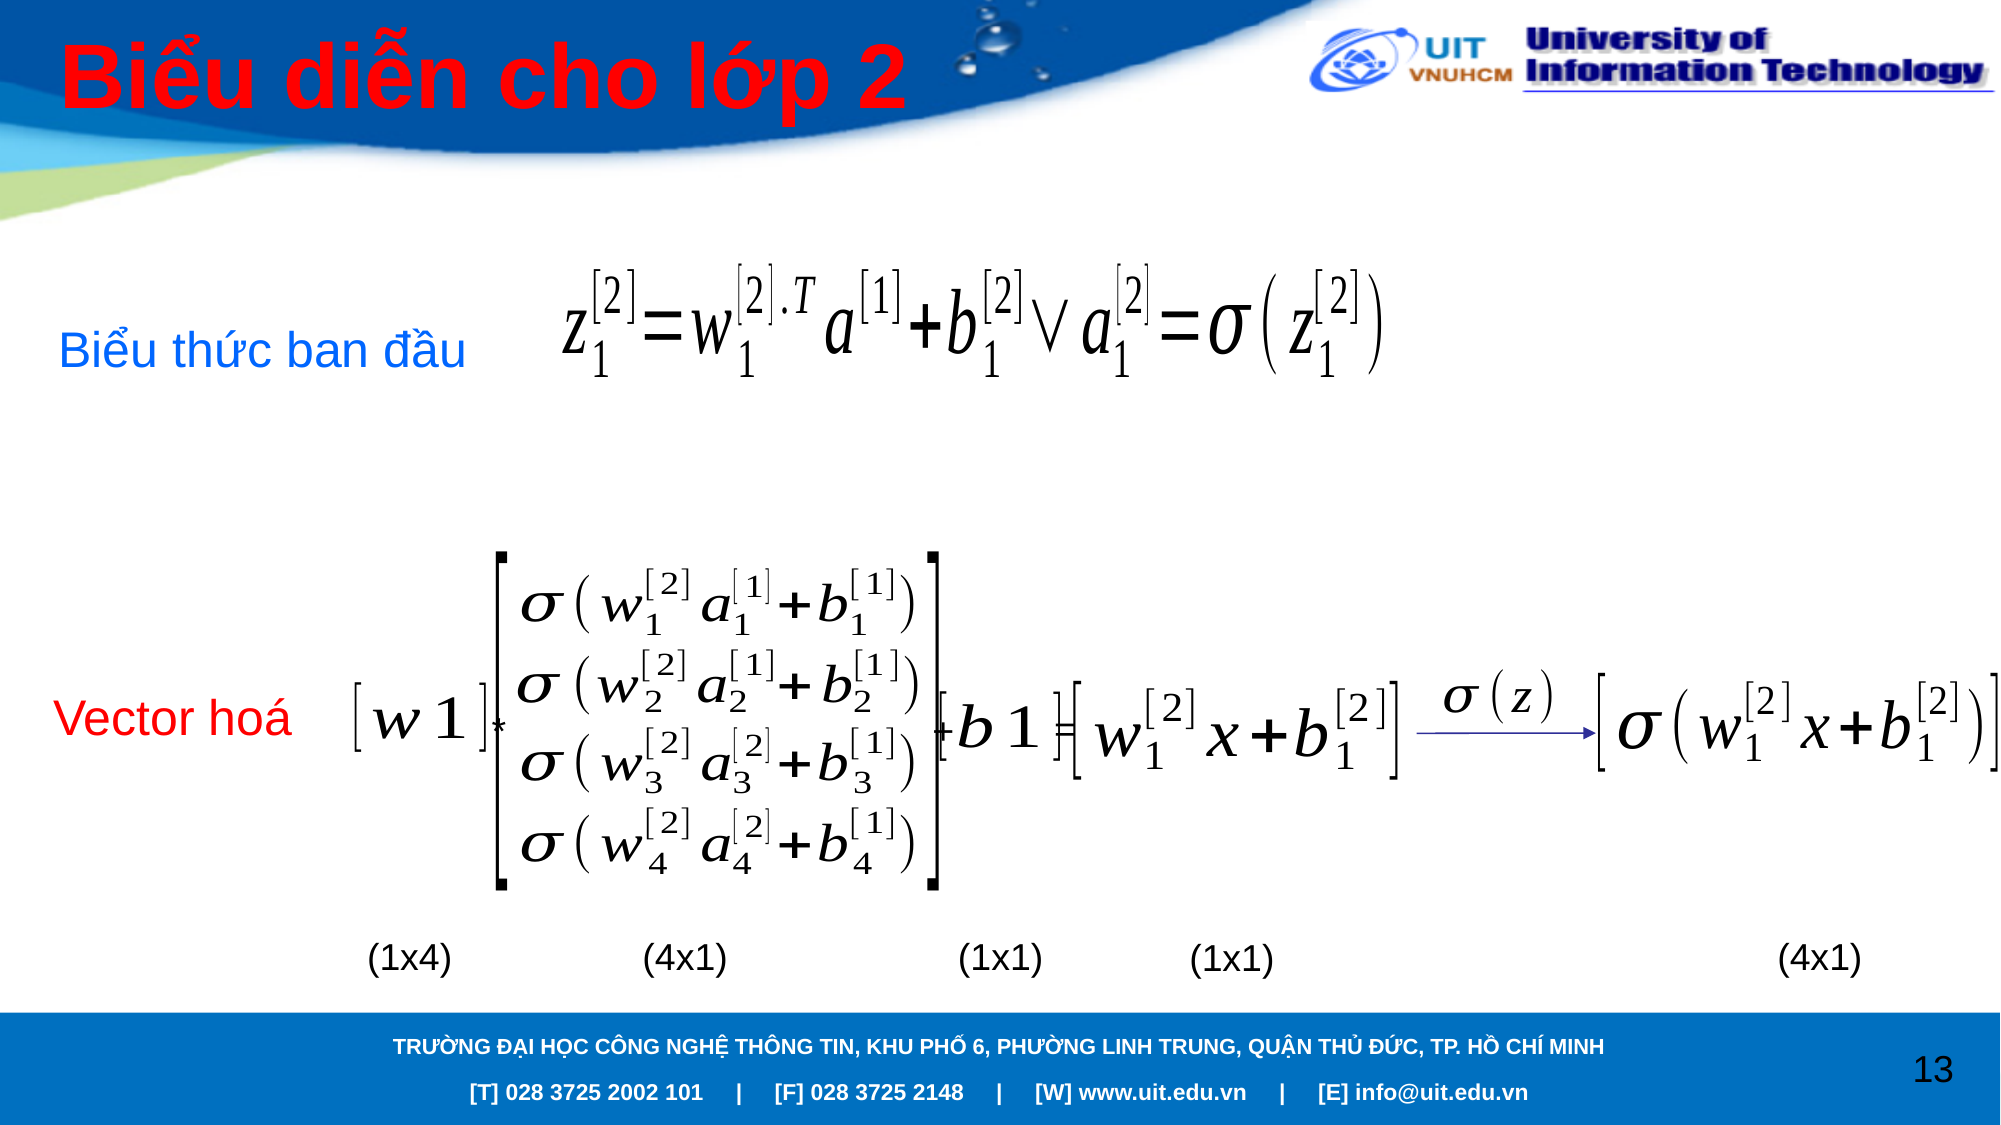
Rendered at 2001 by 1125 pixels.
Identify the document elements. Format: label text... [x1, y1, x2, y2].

title Biểu diễn cho lớp 2 [0, 0, 973, 150]
text_box (1x1) [1174, 926, 1315, 986]
picture [0, 0, 2001, 1125]
text_box * [476, 699, 522, 759]
text_box = [1039, 697, 1092, 758]
text_box Vector hoá [38, 678, 308, 753]
text_box Biểu thức ban đầu [43, 310, 483, 385]
text_box (1x4) (4x1) (1x1) [352, 926, 1063, 986]
text_box + [917, 699, 970, 759]
text_box (4x1) [1762, 926, 1903, 986]
